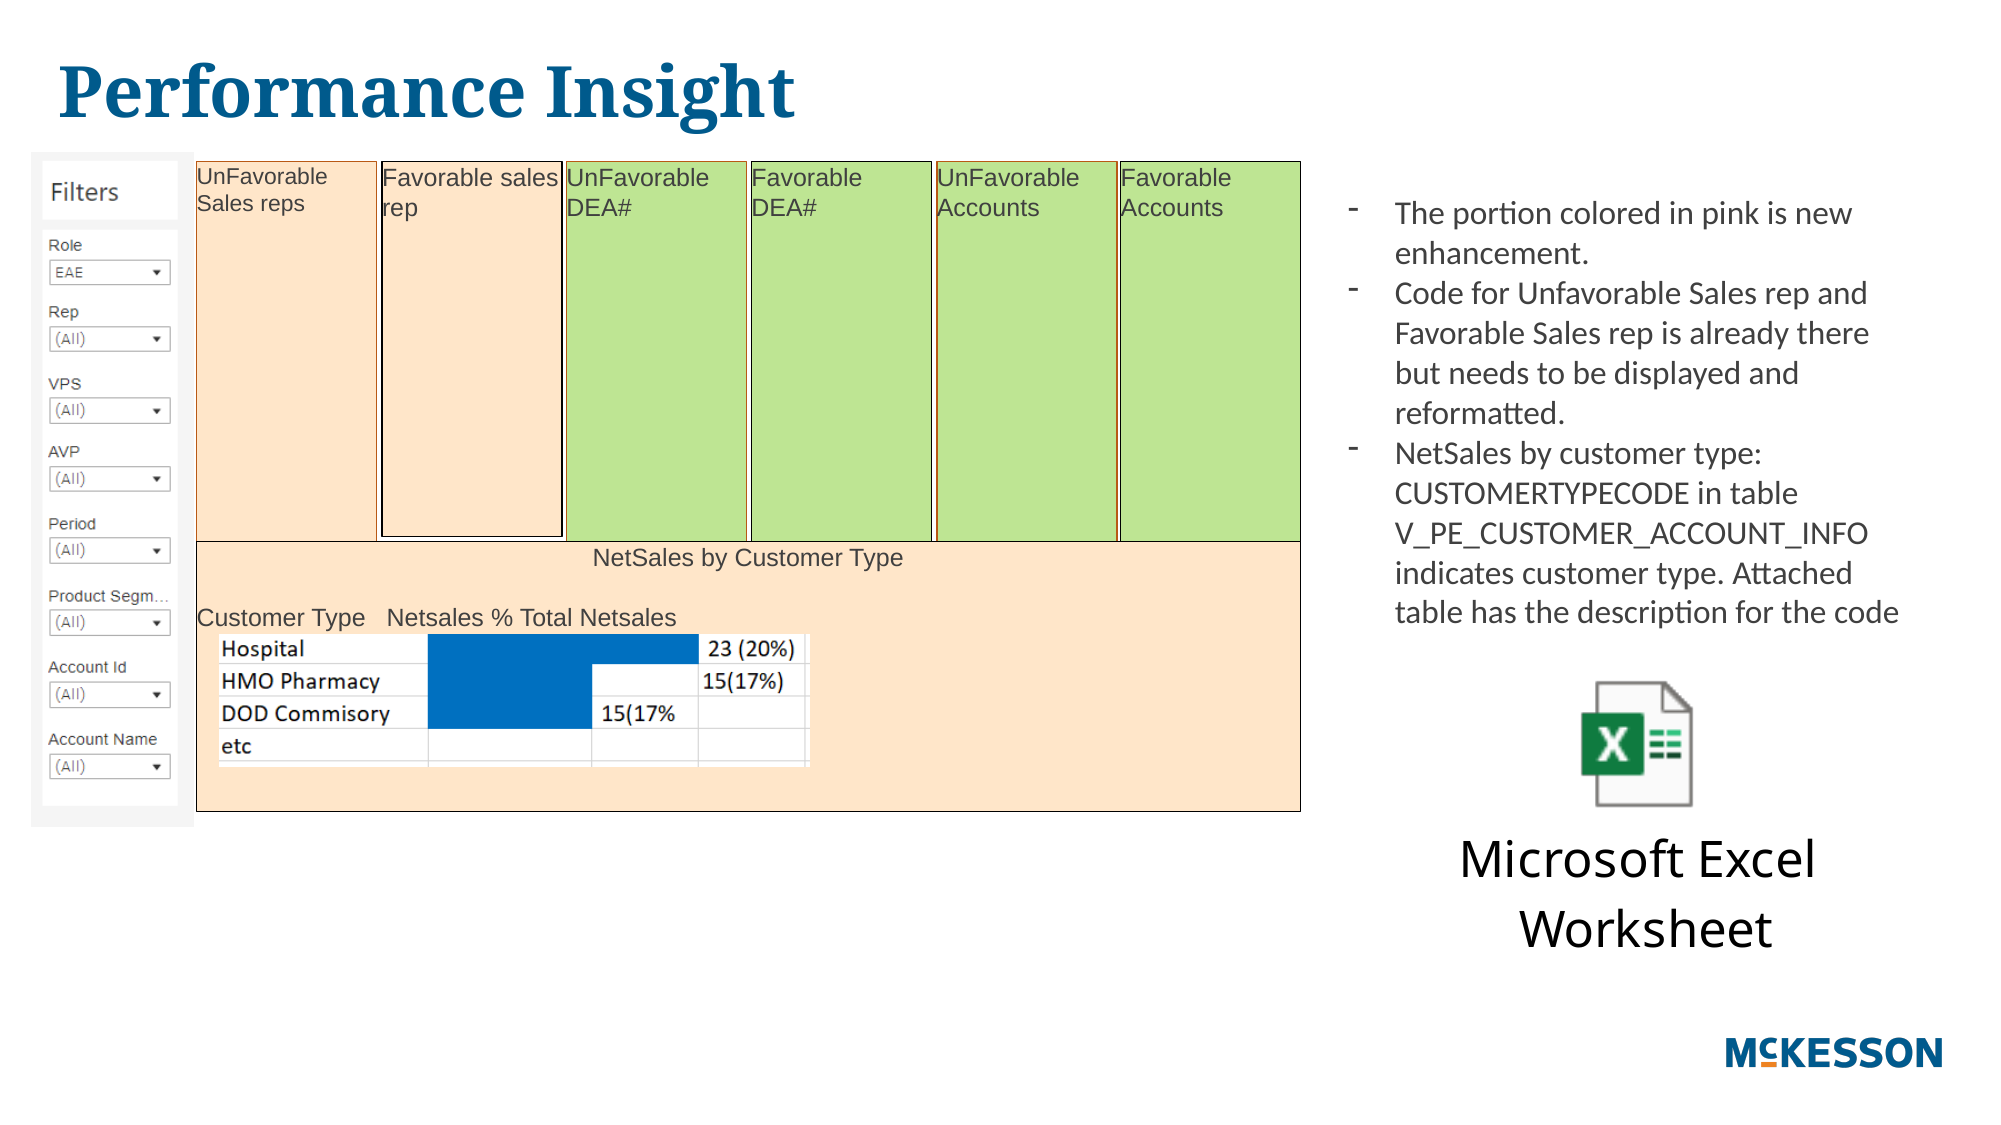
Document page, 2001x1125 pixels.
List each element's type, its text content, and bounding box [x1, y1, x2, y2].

picture [219, 634, 810, 767]
text_box Favorable DEA# [751, 161, 932, 541]
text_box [1442, 677, 1847, 1034]
picture [31, 152, 194, 827]
text_box UnFavorable DEA# [566, 161, 747, 541]
text_box The portion colored in pink is new enhancement. Code for Unfavorable Sales rep and Favorable Sales rep is already there but needs to be displayed and reformatted. NetSales by customer type: CUSTOMERTYPECODE in table V_PE_CUSTOMER_ACCOUNT_INFO indicates customer type. Attached table has the description for the code [1347, 191, 1919, 631]
text_box Favorable sales rep [382, 161, 563, 537]
text_box Favorable Accounts [1120, 161, 1301, 541]
text_box NetSales by Customer Type Customer Type Netsales % Total Netsales [196, 541, 1301, 812]
text_box UnFavorable Sales reps [196, 161, 377, 541]
picture [1719, 1034, 1949, 1071]
title Performance Insight [58, 56, 1943, 117]
text_box UnFavorable Accounts [936, 161, 1117, 541]
